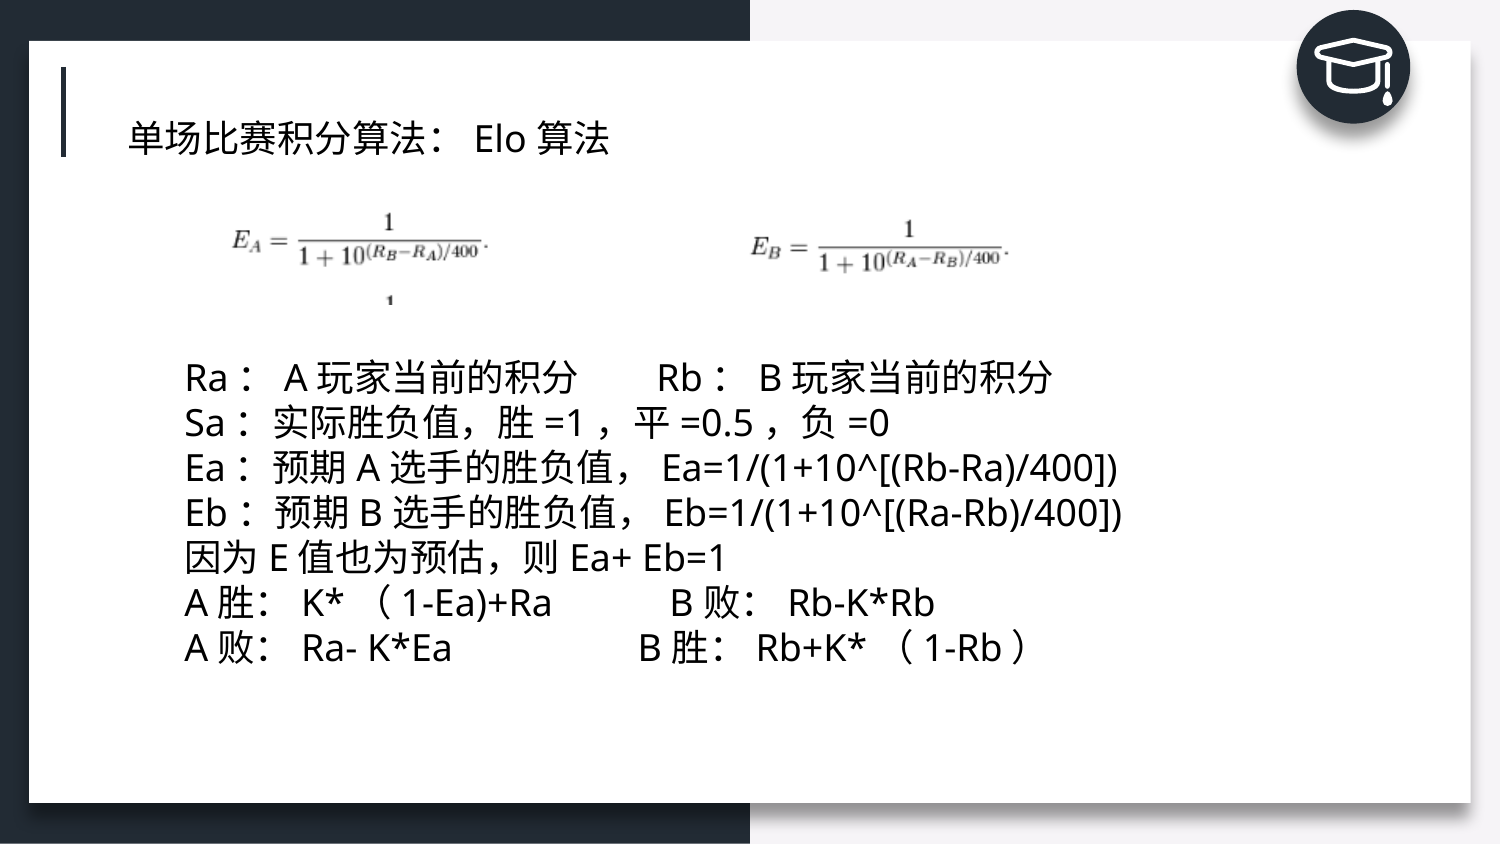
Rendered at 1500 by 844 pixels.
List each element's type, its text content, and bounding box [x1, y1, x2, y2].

text_box 单场比赛积分算法：Elo算法 [112, 107, 706, 168]
picture [217, 210, 599, 305]
text_box Ra：A玩家当前的积分 Rb：B玩家当前的积分 Sa：实际胜负值，胜=1，平=0.5，负=0 Ea：预期A选手的胜负值，Ea=1/(1+10^[(Rb-Ra)/400]) Eb：预期B选手的胜负值，Eb=1/(1+10^[(Ra-Rb)/400]) 因为E值也为预估，则Ea+ Eb=1 A胜：K*（1-Ea)+Ra B败：Rb-K*Rb A败：Ra- K*Ea B胜：Rb+K*（1-Rb） [169, 347, 1393, 722]
picture [731, 209, 1071, 305]
